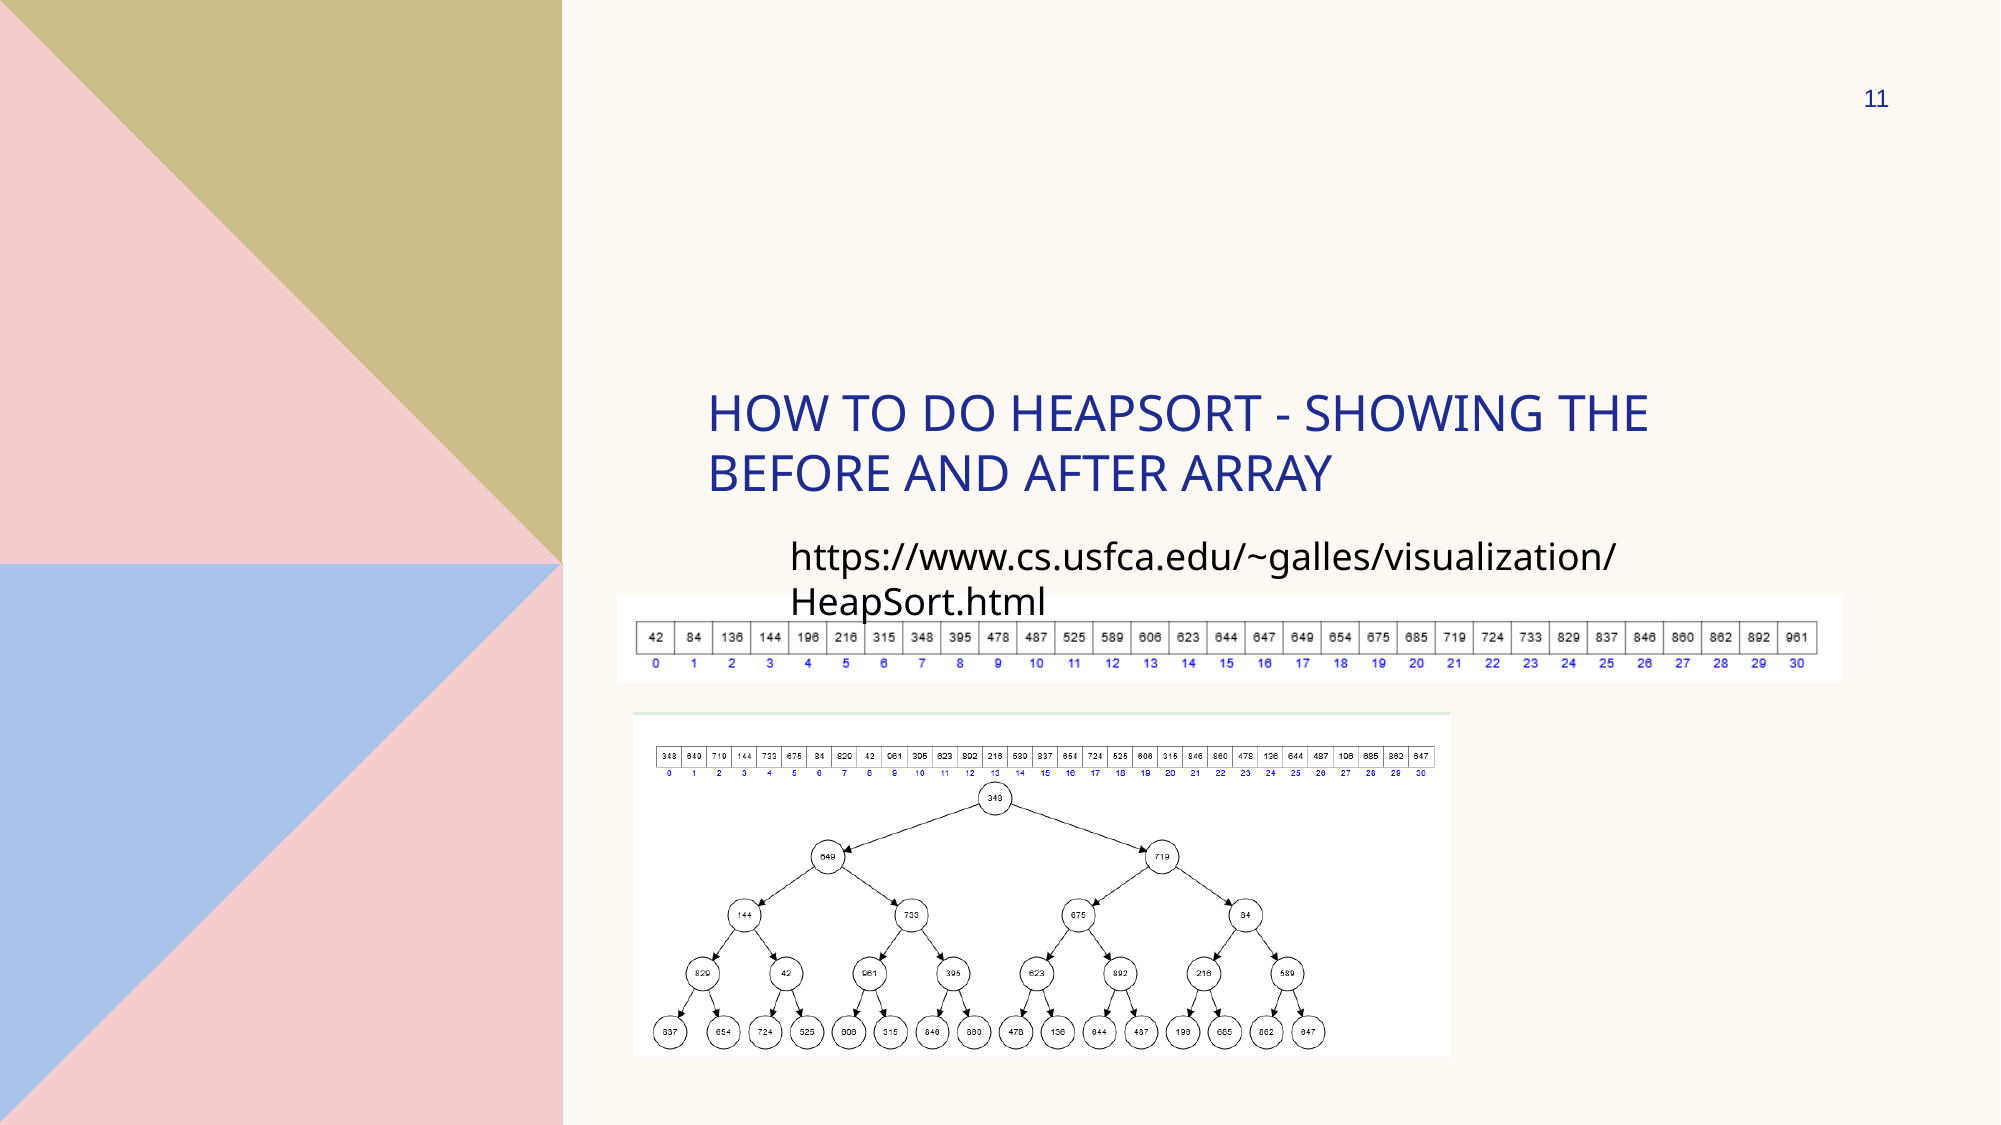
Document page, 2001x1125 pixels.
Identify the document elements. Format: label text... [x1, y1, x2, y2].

title How to do heapsort - showing the before and after array [693, 373, 1803, 500]
text_box https://www.cs.usfca.edu/~galles/visualization/HeapSort.html [774, 524, 1879, 630]
slide_number 11 [1795, 75, 1958, 120]
picture [617, 594, 1843, 682]
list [633, 712, 1450, 1057]
